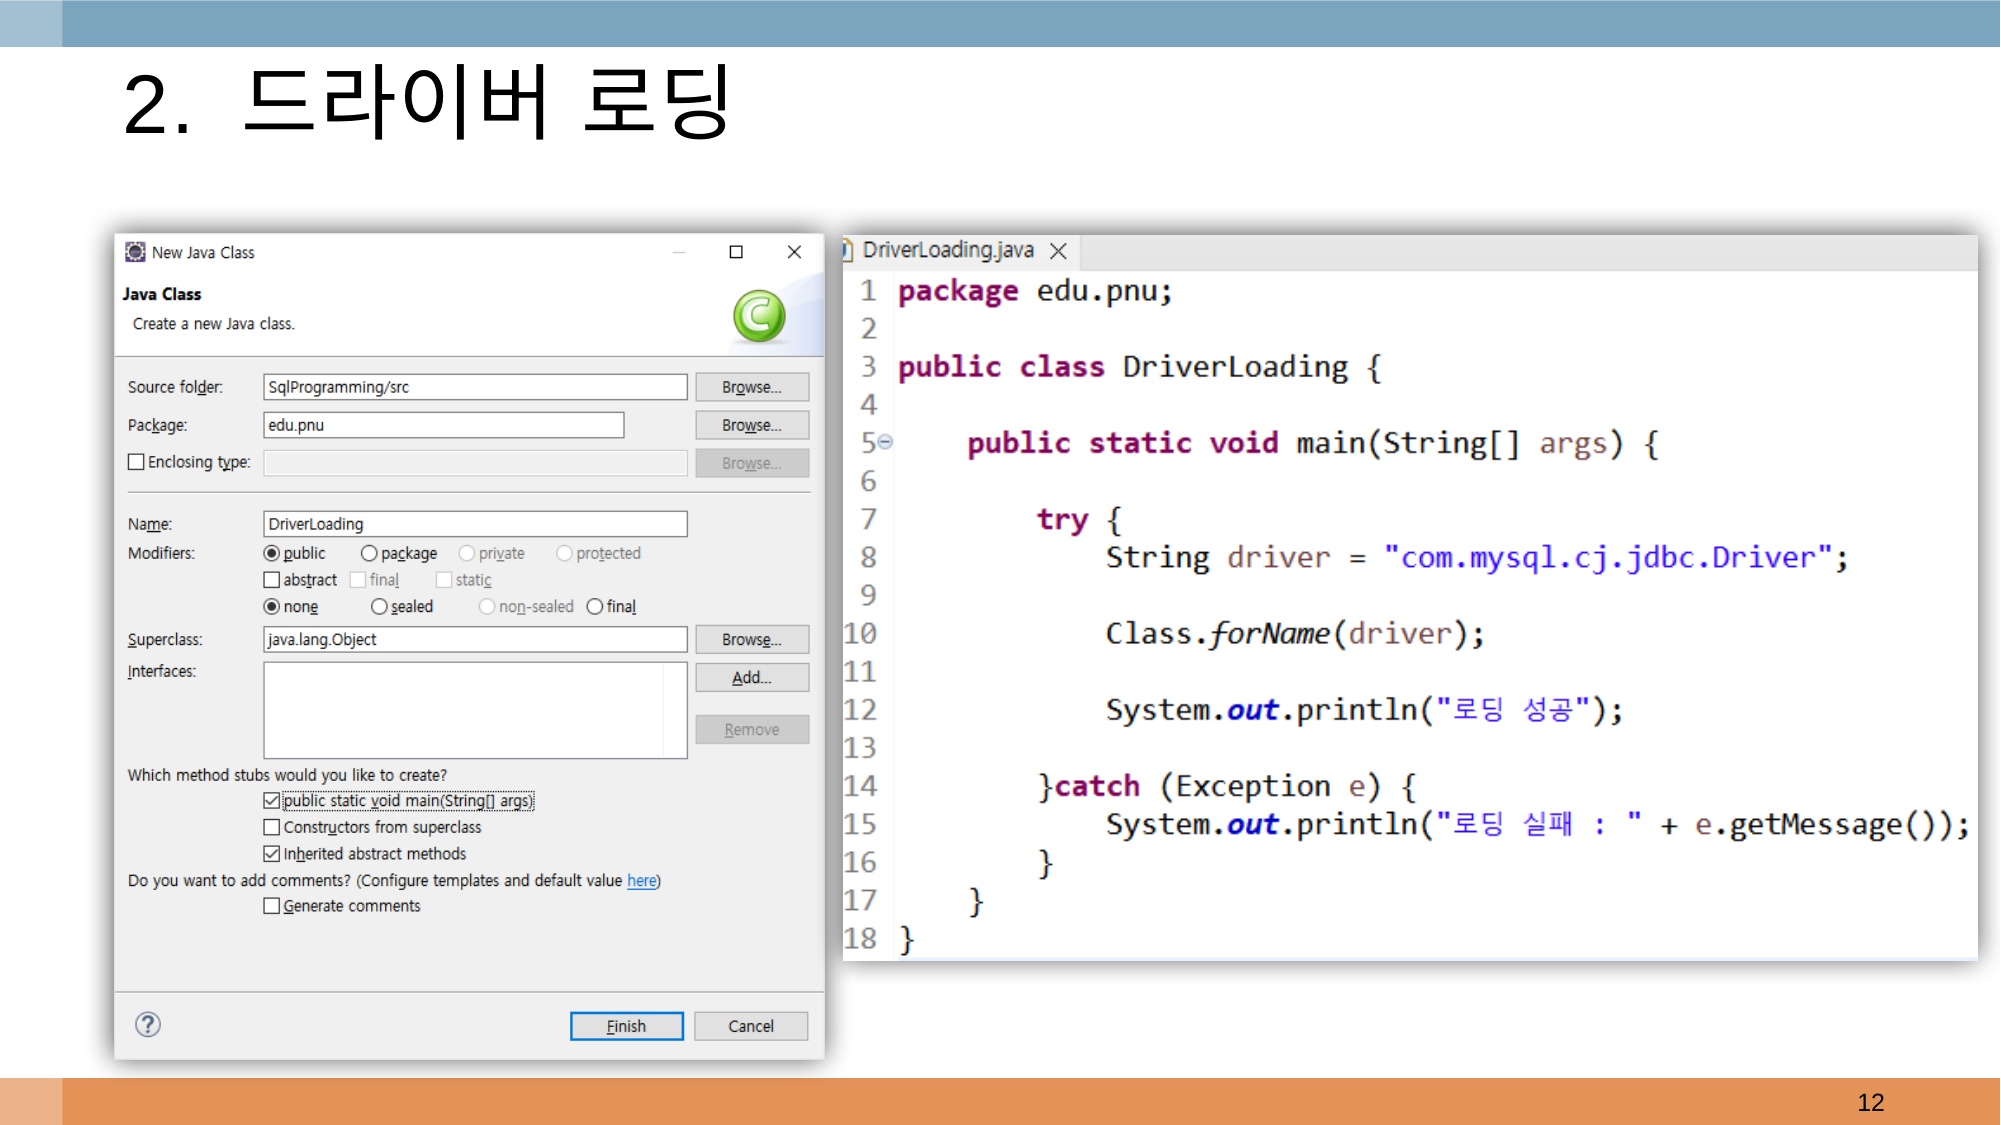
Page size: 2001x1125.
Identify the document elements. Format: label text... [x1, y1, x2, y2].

picture [843, 235, 1978, 961]
title 2. 드라이버 로딩 [108, 43, 1916, 173]
slide_number 12 [1433, 1078, 1900, 1125]
picture [114, 233, 825, 1060]
